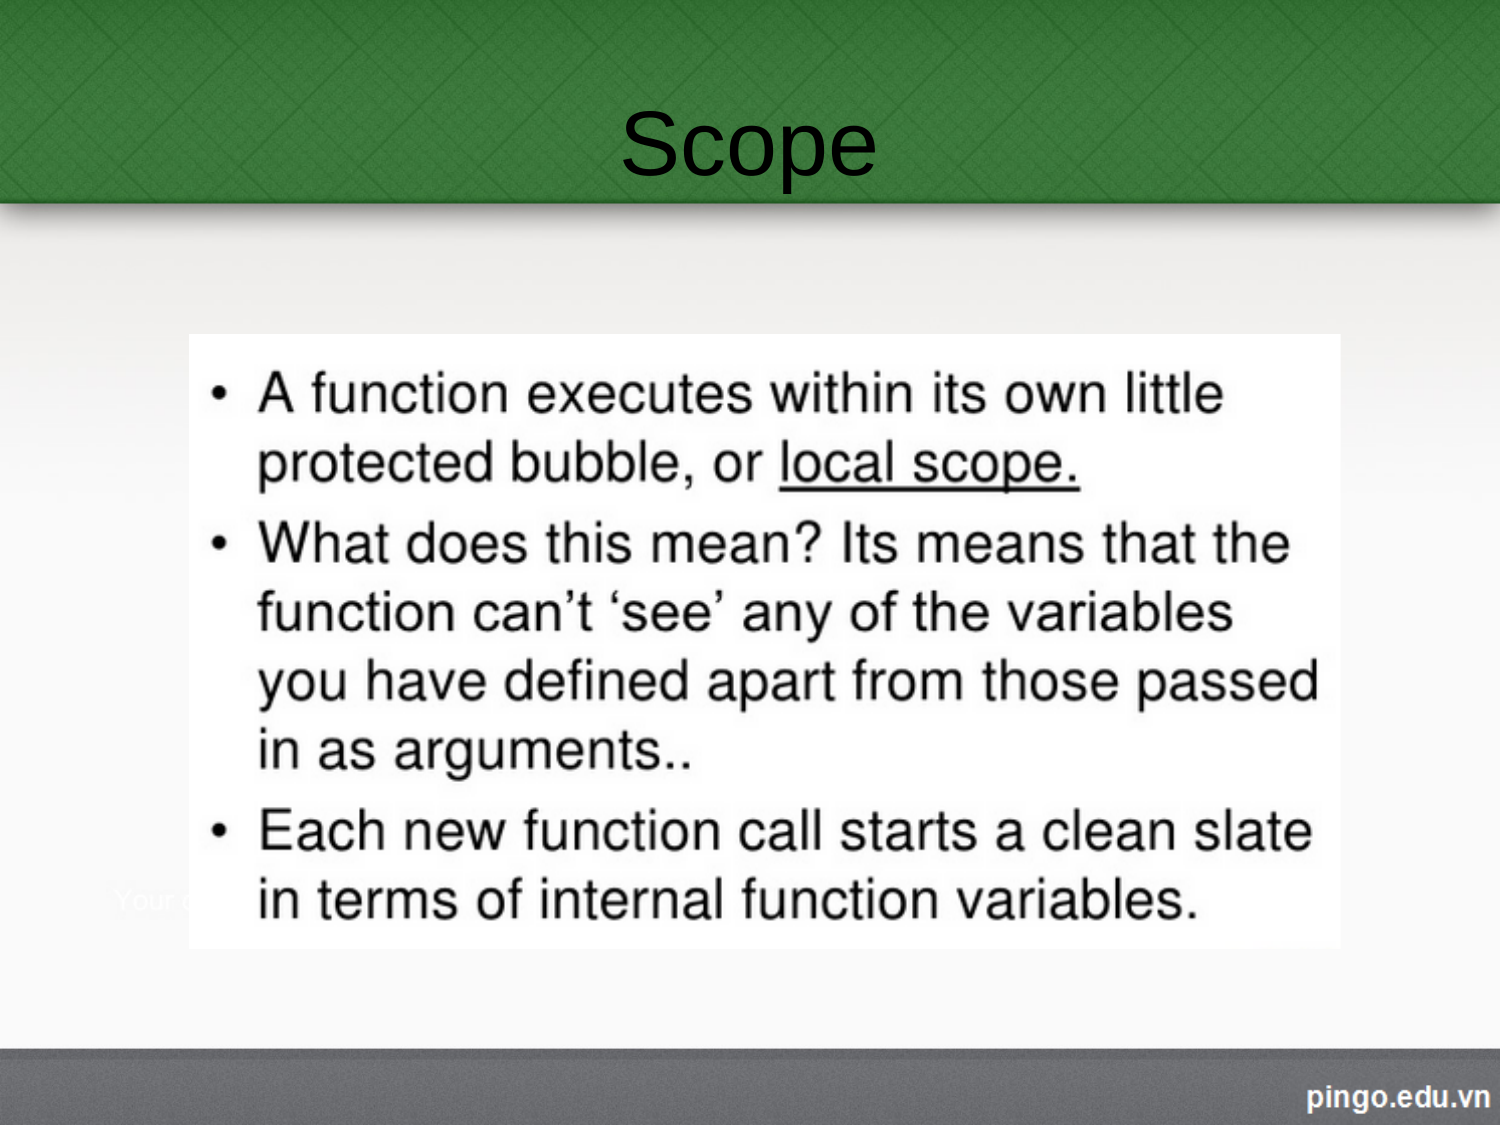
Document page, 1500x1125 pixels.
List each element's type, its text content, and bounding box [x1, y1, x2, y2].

title Scope [74, 44, 1426, 233]
picture [0, 0, 1500, 1125]
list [188, 334, 1341, 949]
